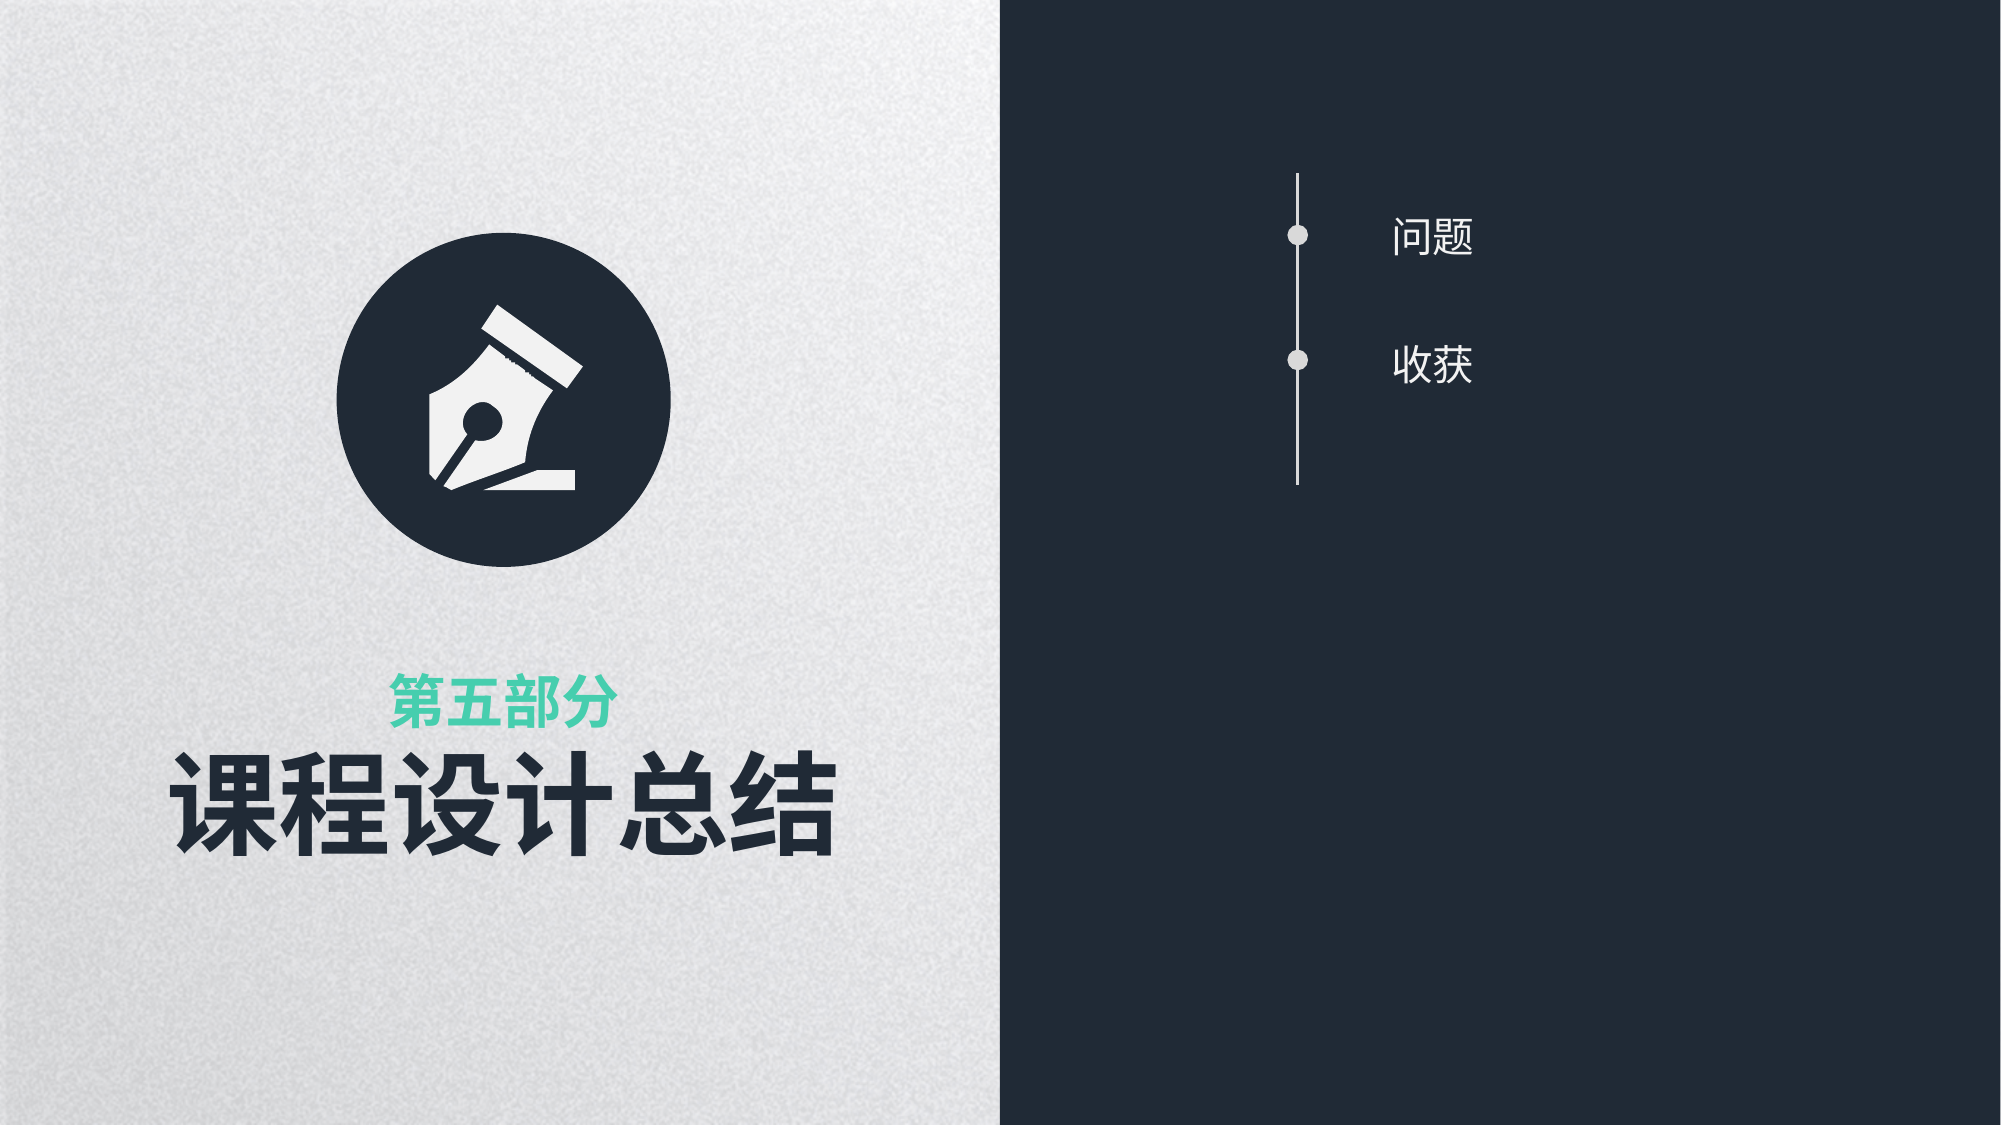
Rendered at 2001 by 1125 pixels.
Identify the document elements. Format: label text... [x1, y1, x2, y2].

text_box 课程设计总结 [151, 727, 857, 877]
text_box 问题 [1376, 203, 1490, 269]
text_box 第五部分 [372, 657, 636, 727]
picture [0, 0, 998, 1125]
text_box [336, 232, 671, 568]
text_box 收获 [1376, 331, 1490, 396]
text_box [998, 0, 2001, 1125]
